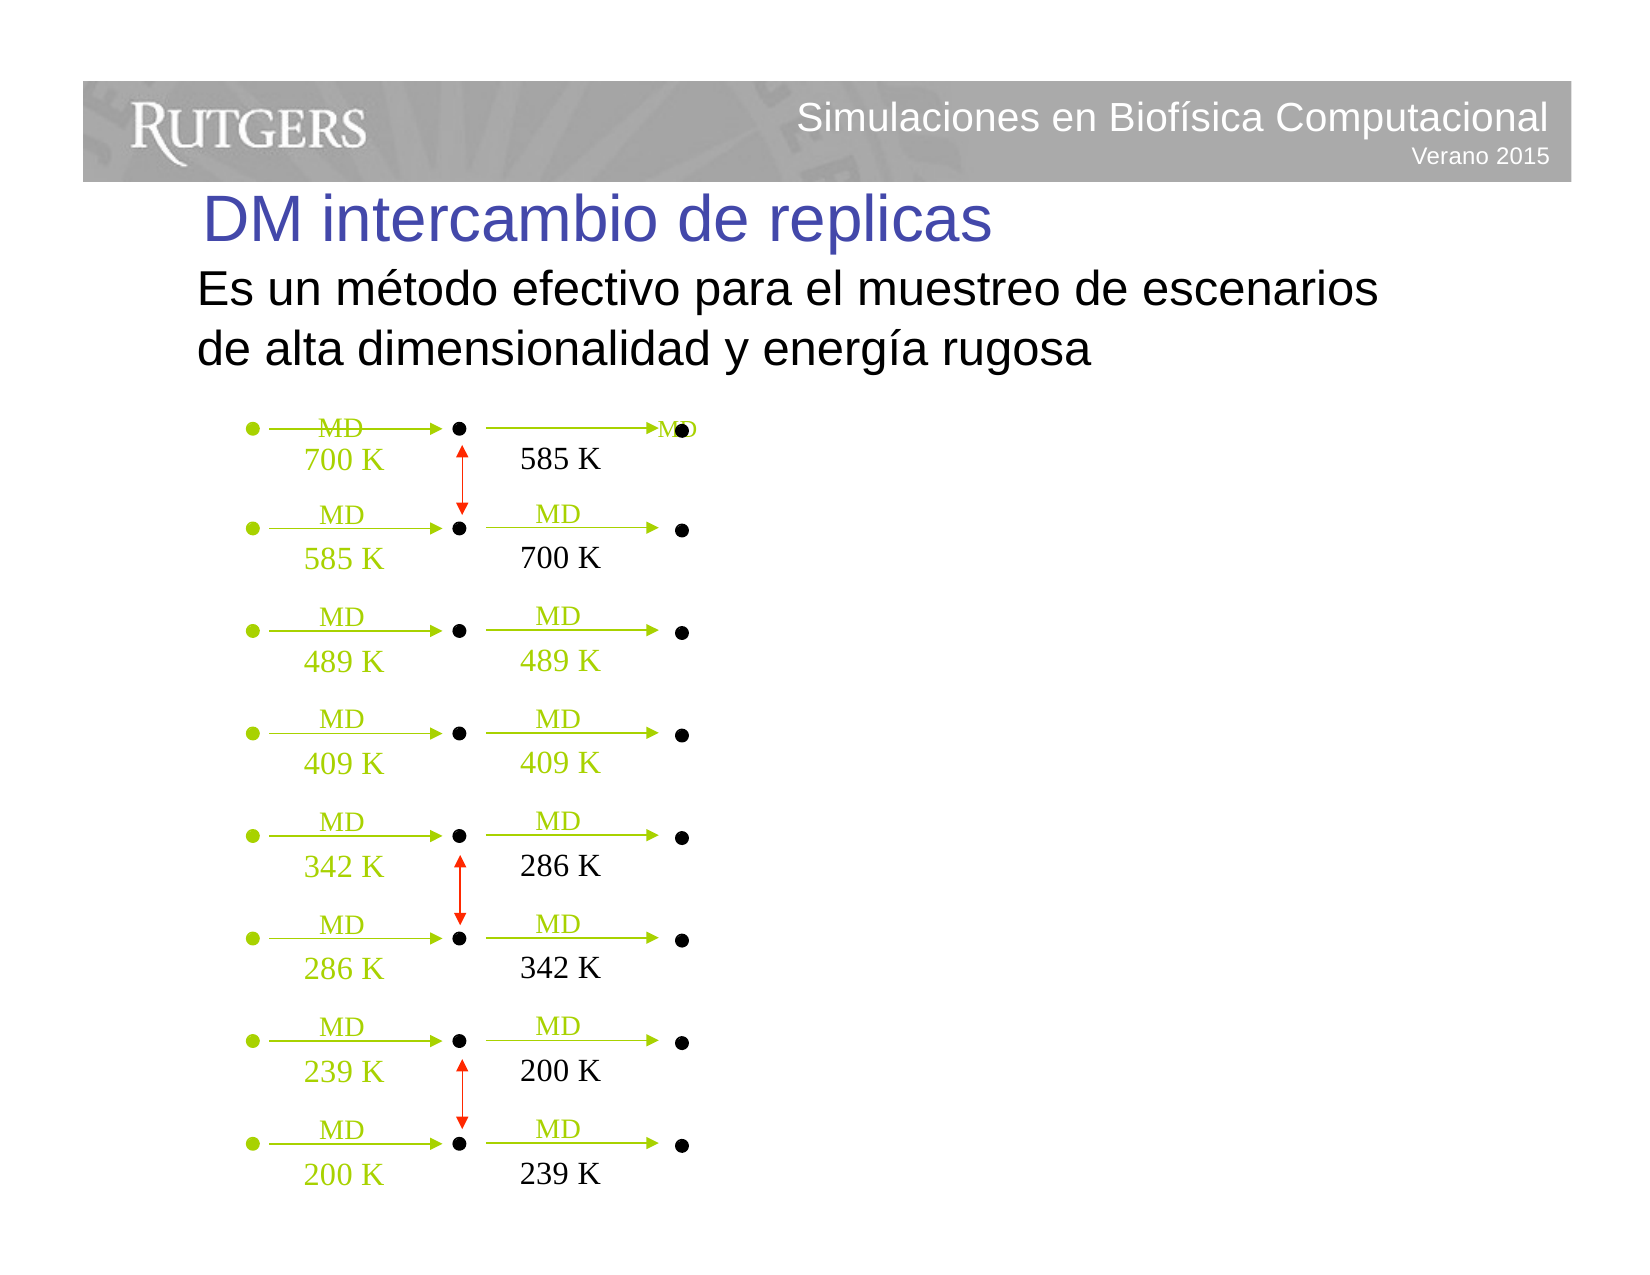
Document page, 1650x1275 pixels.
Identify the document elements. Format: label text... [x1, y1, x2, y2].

text_box [453, 727, 466, 740]
text_box [675, 729, 689, 742]
text_box [453, 1034, 466, 1048]
text_box [646, 829, 659, 842]
text_box [675, 934, 689, 947]
text_box 200 K MD [517, 1049, 604, 1145]
text_box [246, 1137, 260, 1150]
text_box [246, 1034, 260, 1048]
text_box [646, 521, 659, 534]
text_box [246, 932, 260, 945]
text_box [456, 1059, 469, 1072]
text_box [454, 855, 467, 868]
text_box [430, 727, 443, 740]
text_box [430, 624, 443, 638]
text_box [430, 932, 443, 945]
text_box 286 K MD [301, 947, 388, 1043]
text_box [456, 1116, 469, 1130]
text_box 239 K [517, 1151, 604, 1191]
text_box 239 K MD [301, 1050, 388, 1146]
text_box [675, 524, 689, 537]
text_box [454, 912, 467, 926]
text_box 286 K MD [517, 844, 604, 939]
text_box [453, 522, 466, 535]
text_box [430, 1034, 443, 1048]
text_box 585 K MD [517, 437, 604, 530]
text_box [675, 626, 689, 640]
text_box 342 K MD [517, 946, 604, 1042]
text_box 489 K MD [301, 639, 388, 735]
text_box [456, 447, 469, 458]
text_box Simulaciones en Biofísica Computacional Verano 2015 DM intercambio de replicas Es un método efectivo para el muestreo de escenarios de alta dimensionalidad y energía rugosa MD MD [194, 90, 1551, 447]
text_box [646, 623, 659, 637]
text_box [646, 726, 659, 739]
text_box [646, 1034, 659, 1047]
text_box [453, 932, 466, 945]
text_box 489 K MD [517, 639, 604, 734]
text_box 409 K MD [517, 741, 604, 837]
text_box [675, 424, 689, 438]
text_box [456, 502, 469, 516]
text_box [675, 1139, 689, 1153]
text_box [453, 624, 466, 638]
text_box 700 K MD [517, 536, 604, 632]
text_box [430, 829, 443, 843]
text_box [453, 829, 466, 843]
text_box [246, 727, 260, 740]
text_box [246, 829, 260, 843]
text_box [430, 1137, 443, 1150]
text_box 700 K MD [301, 437, 388, 530]
text_box [453, 1137, 466, 1150]
text_box [675, 831, 689, 845]
text_box [246, 624, 260, 638]
text_box 342 K MD [301, 844, 388, 940]
text_box [430, 522, 443, 535]
text_box 200 K [301, 1152, 388, 1192]
text_box [246, 522, 260, 535]
text_box 585 K MD [301, 537, 388, 633]
text_box [646, 1136, 659, 1150]
text_box [646, 931, 659, 944]
text_box [675, 1036, 689, 1050]
picture [83, 81, 1572, 182]
text_box 409 K MD [301, 742, 388, 838]
